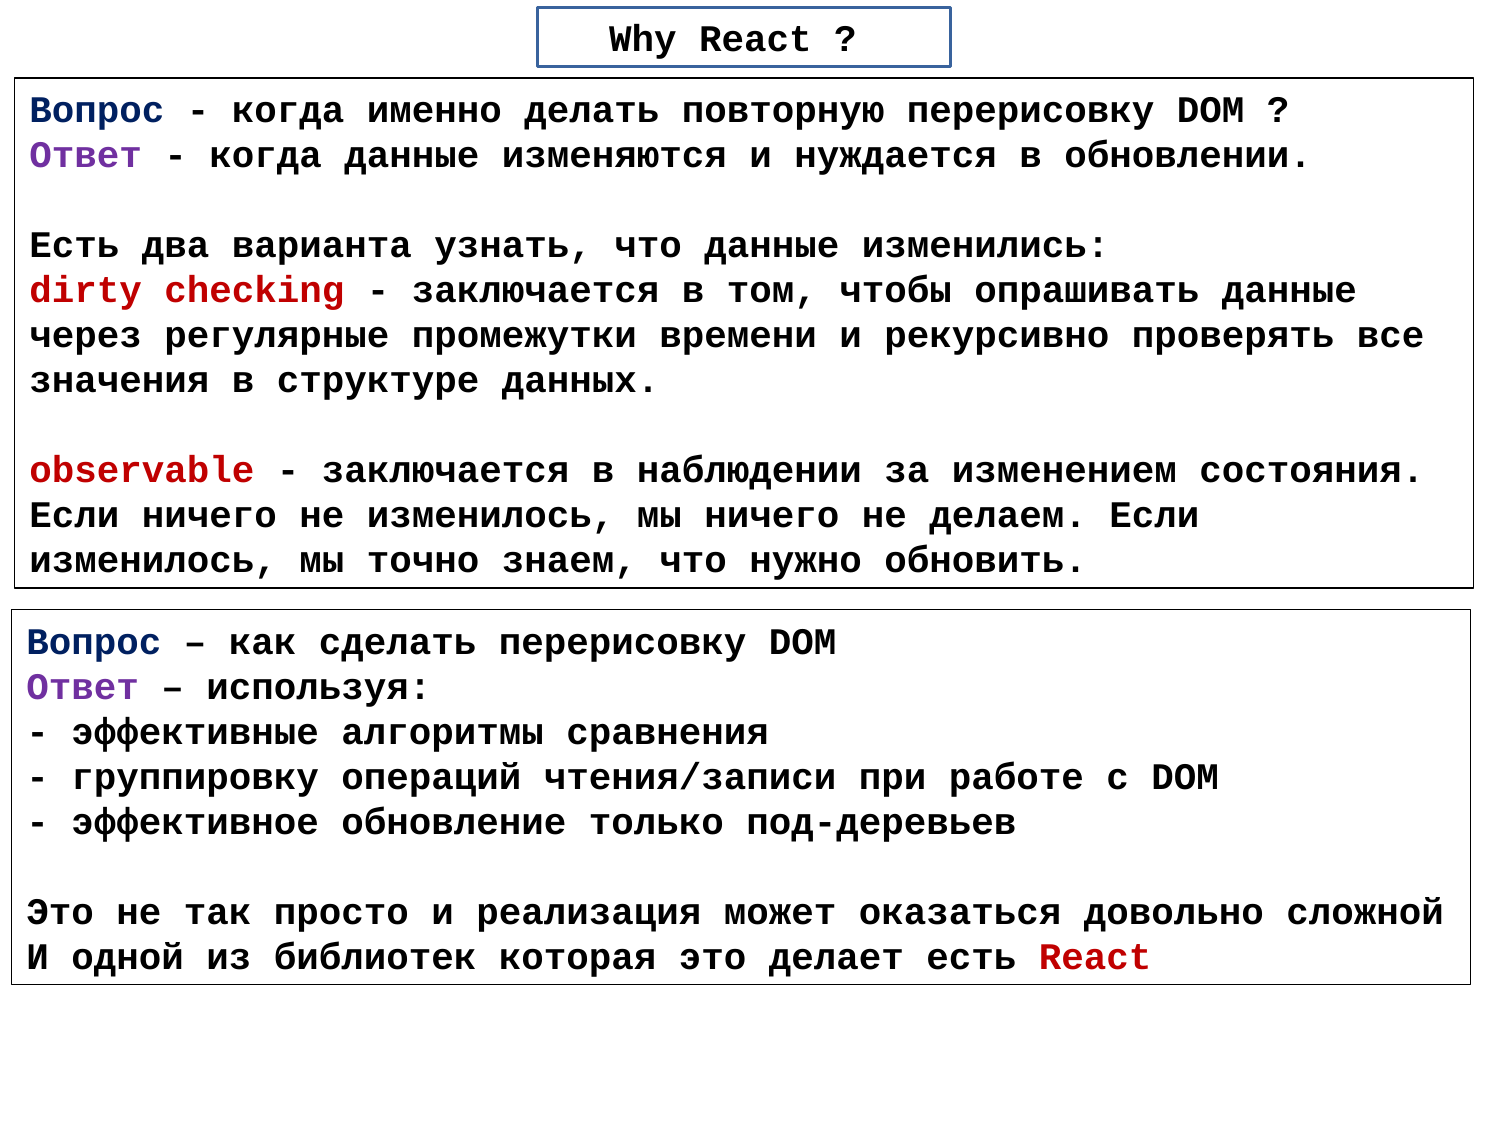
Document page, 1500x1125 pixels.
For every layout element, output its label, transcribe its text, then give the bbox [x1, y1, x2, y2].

text_box Вопрос – как сделать перерисовку DOM Ответ – используя: - эффективные алгоритмы сравнения - группировку операций чтения/записи при работе с DOM - эффективное обновление только под-деревьев Это не так просто и реализация может оказаться довольно сложной И одной из библиотек которая это делает есть React [11, 609, 1471, 985]
text_box Вопрос - когда именно делать повторную перерисовку DOM ? Ответ - когда данные изменяются и нуждается в обновлении. Есть два варианта узнать, что данные изменились: dirty checking - заключается в том, чтобы опрашивать данные через регулярные промежутки времени и рекурсивно проверять все значения в структуре данных. observable - заключается в наблюдении за изменением состояния. Если ничего не изменилось, мы ничего не делаем. Если изменилось, мы точно знаем, что нужно обновить. [14, 78, 1474, 588]
text_box Why React ? [533, 3, 955, 71]
